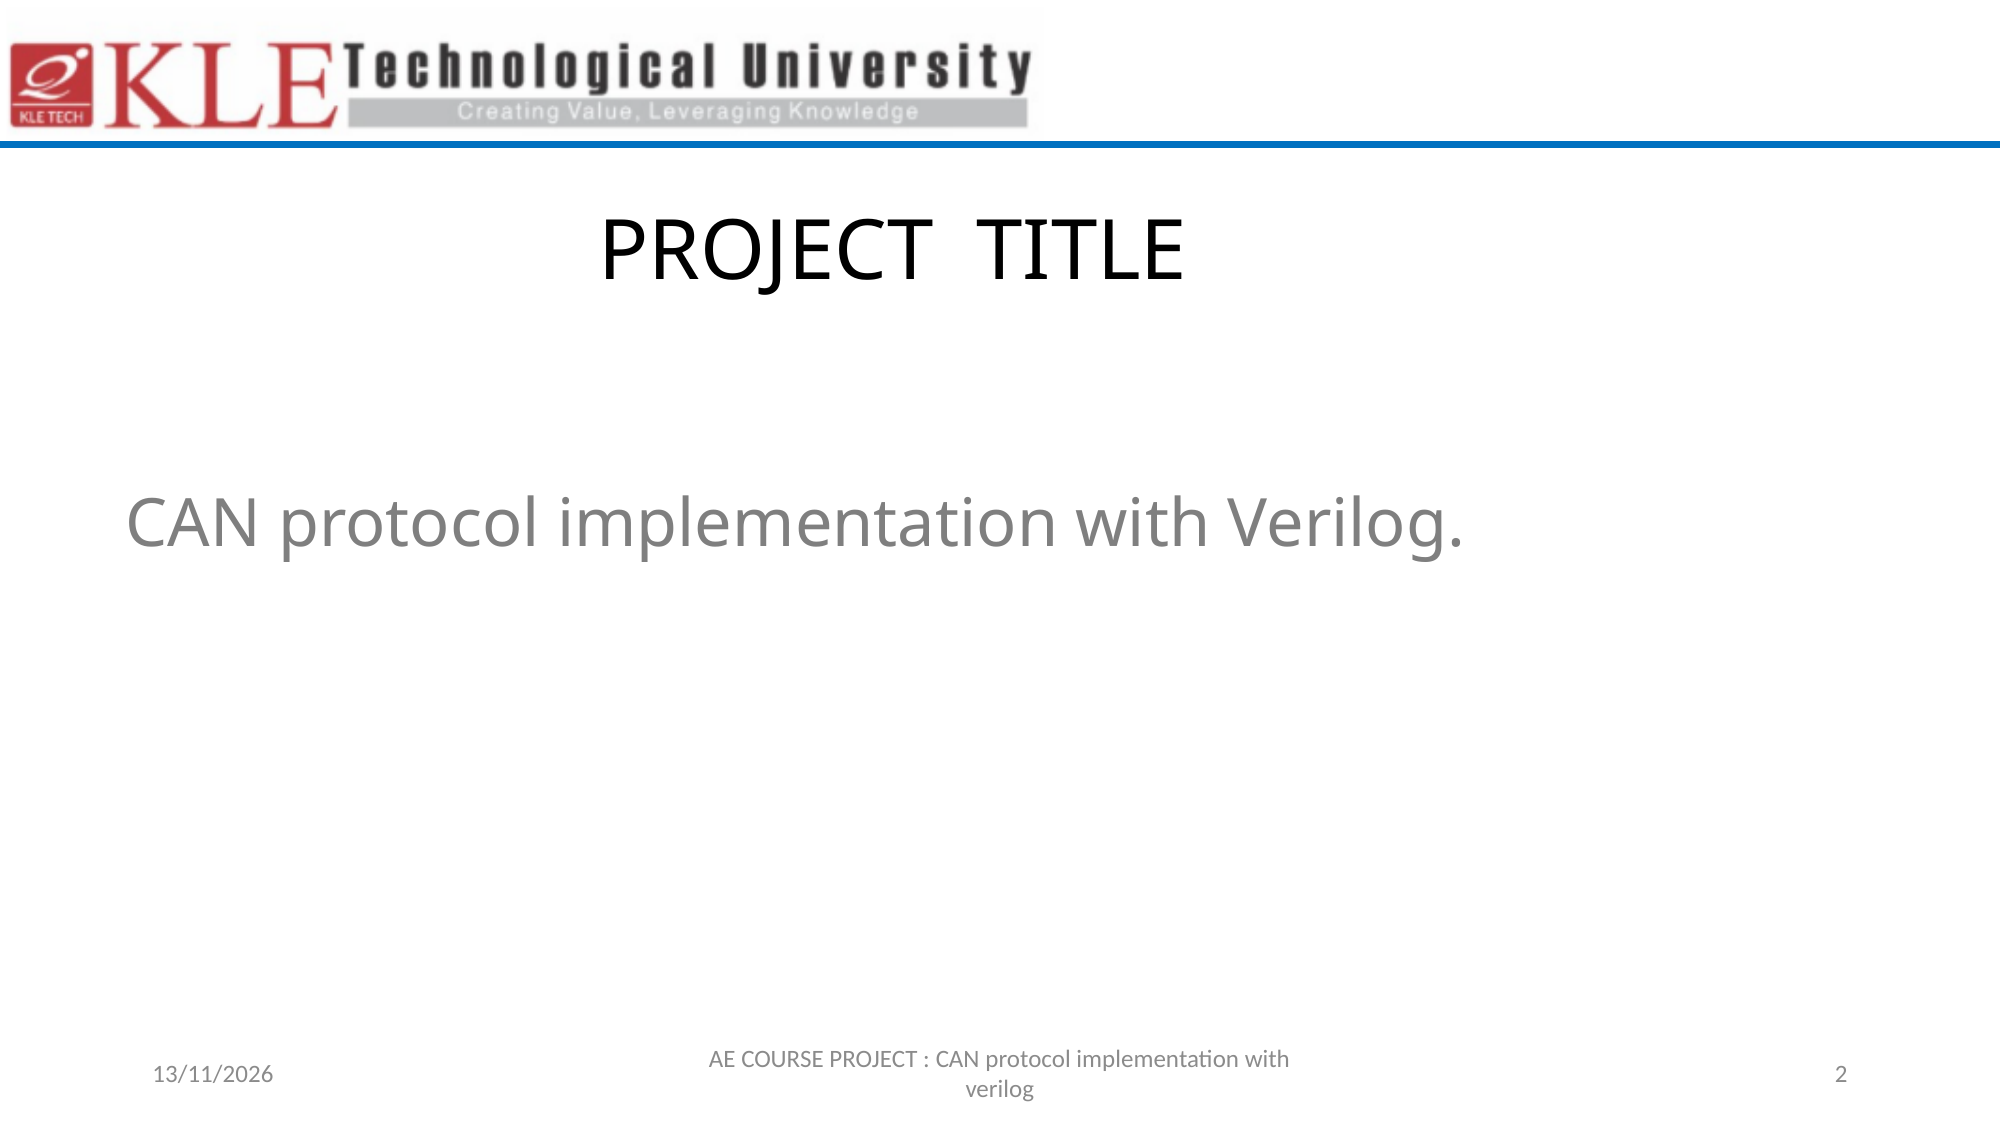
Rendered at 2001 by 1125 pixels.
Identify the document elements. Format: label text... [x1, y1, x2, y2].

picture [1, 7, 1044, 140]
footer AE COURSE PROJECT : CAN protocol implementation with verilog [662, 1042, 1338, 1103]
text_box ​CAN protocol implementation with Verilog. [110, 472, 1890, 568]
slide_number 2 [1412, 1042, 1863, 1103]
text_box PROJECT TITLE​ [583, 188, 1417, 304]
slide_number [137, 1042, 588, 1103]
